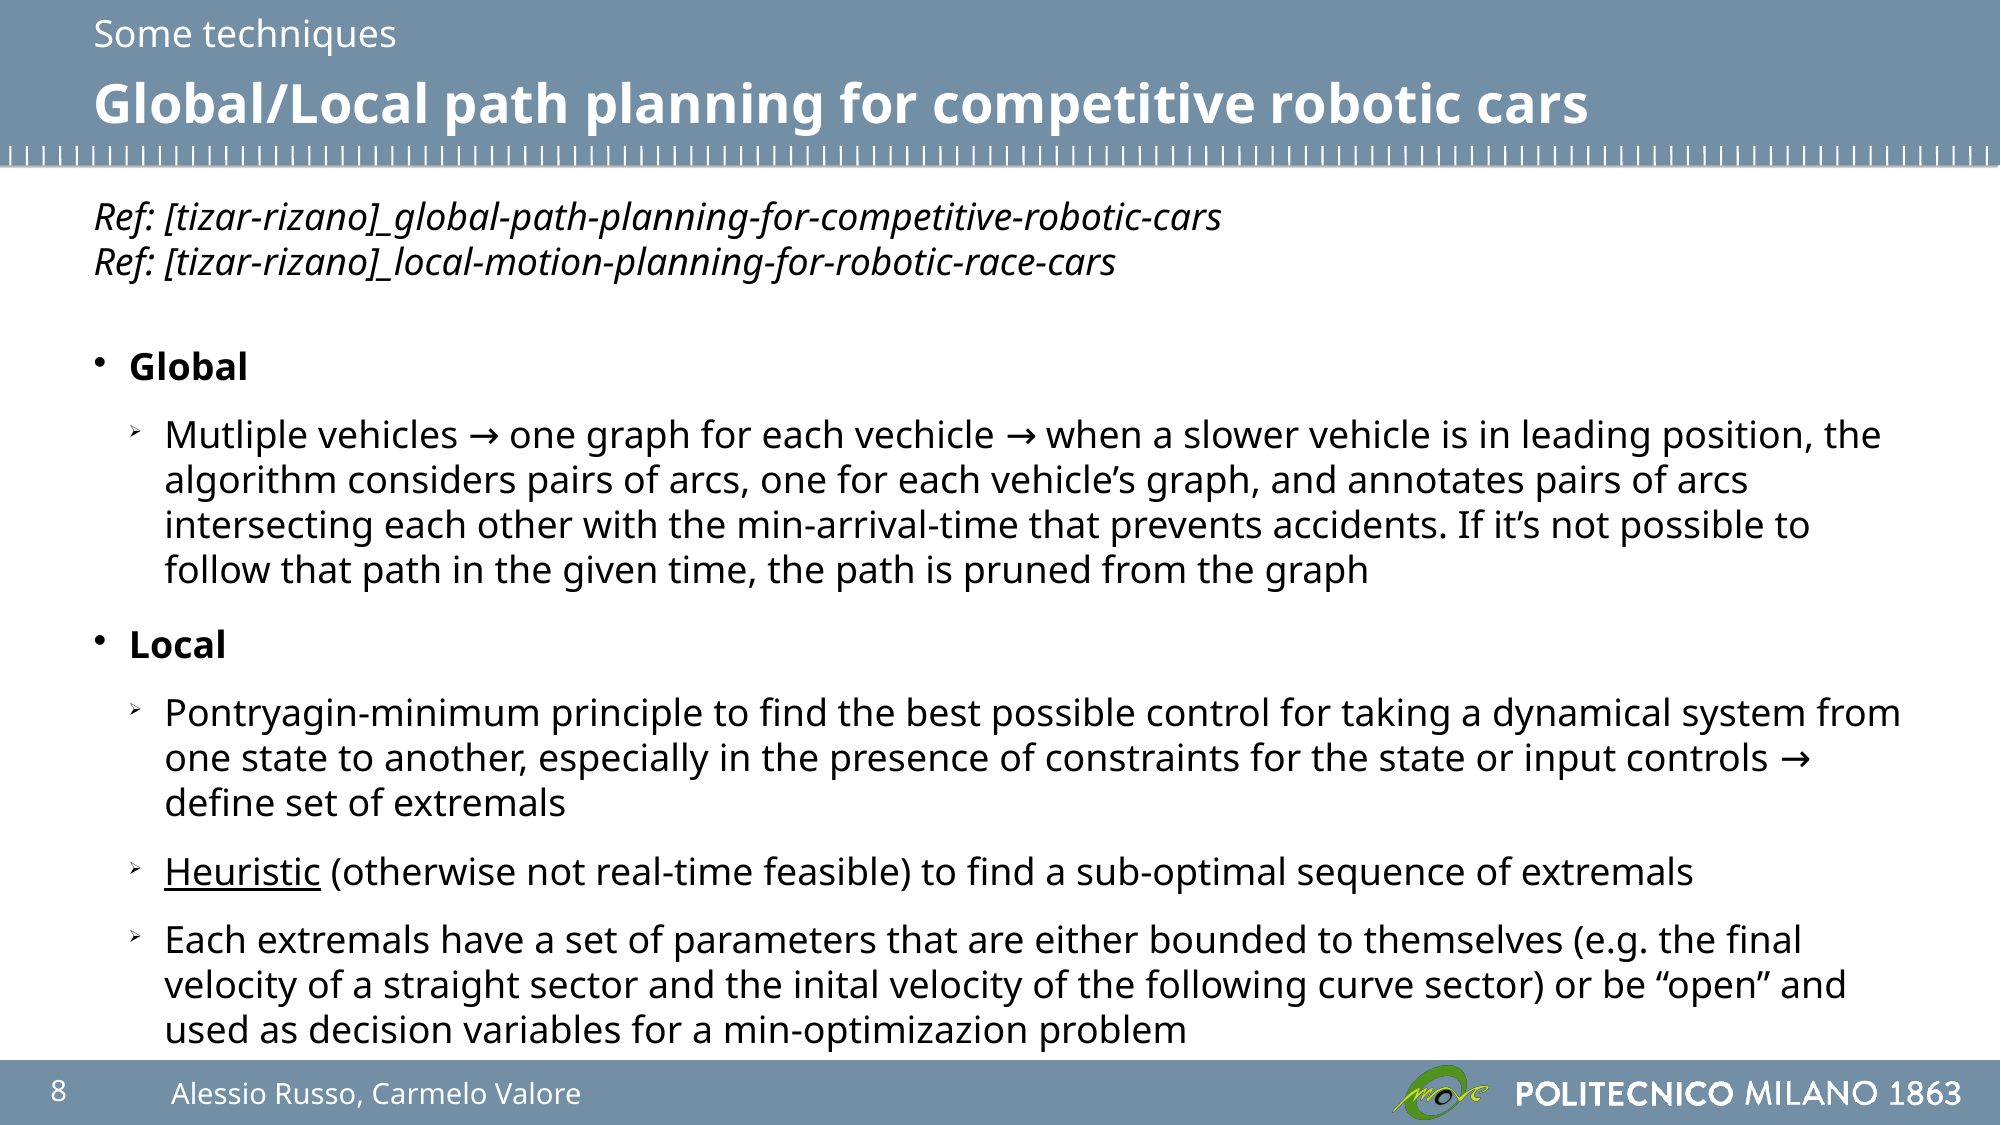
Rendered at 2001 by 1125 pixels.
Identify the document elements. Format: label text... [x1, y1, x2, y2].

text_box Global/Local path planning for competitive robotic cars [78, 63, 1922, 141]
text_box 8 [7, 1062, 110, 1123]
text_box Some techniques [78, 8, 1922, 56]
picture [1510, 1068, 1967, 1117]
text_box Ref: [tizar-rizano]_global-path-planning-for-competitive-robotic-cars Ref: [tizar-rizano]_local-motion-planning-for-robotic-race-cars Global Mutliple vehicles → one graph for each vechicle → when a slower vehicle is in leading position, the algorithm considers pairs of arcs, one for each vehicle’s graph, and annotates pairs of arcs intersecting each other with the min-arrival-time that prevents accidents. If it’s not possible to follow that path in the given time, the path is pruned from the graph Local Pontryagin-minimum principle to find the best possible control for taking a dynamical system from one state to another, especially in the presence of constraints for the state or input controls → define set of extremals Heuristic (otherwise not real-time feasible) to find a sub-optimal sequence of extremals Each extremals have a set of parameters that are either bounded to themselves (e.g. the final velocity of a straight sector and the inital velocity of the following curve sector) or be “open” and used as decision variables for a min-optimizazion problem [78, 185, 1922, 1042]
text_box Alessio Russo, Carmelo Valore [156, 1062, 1007, 1123]
picture [1392, 1065, 1489, 1120]
